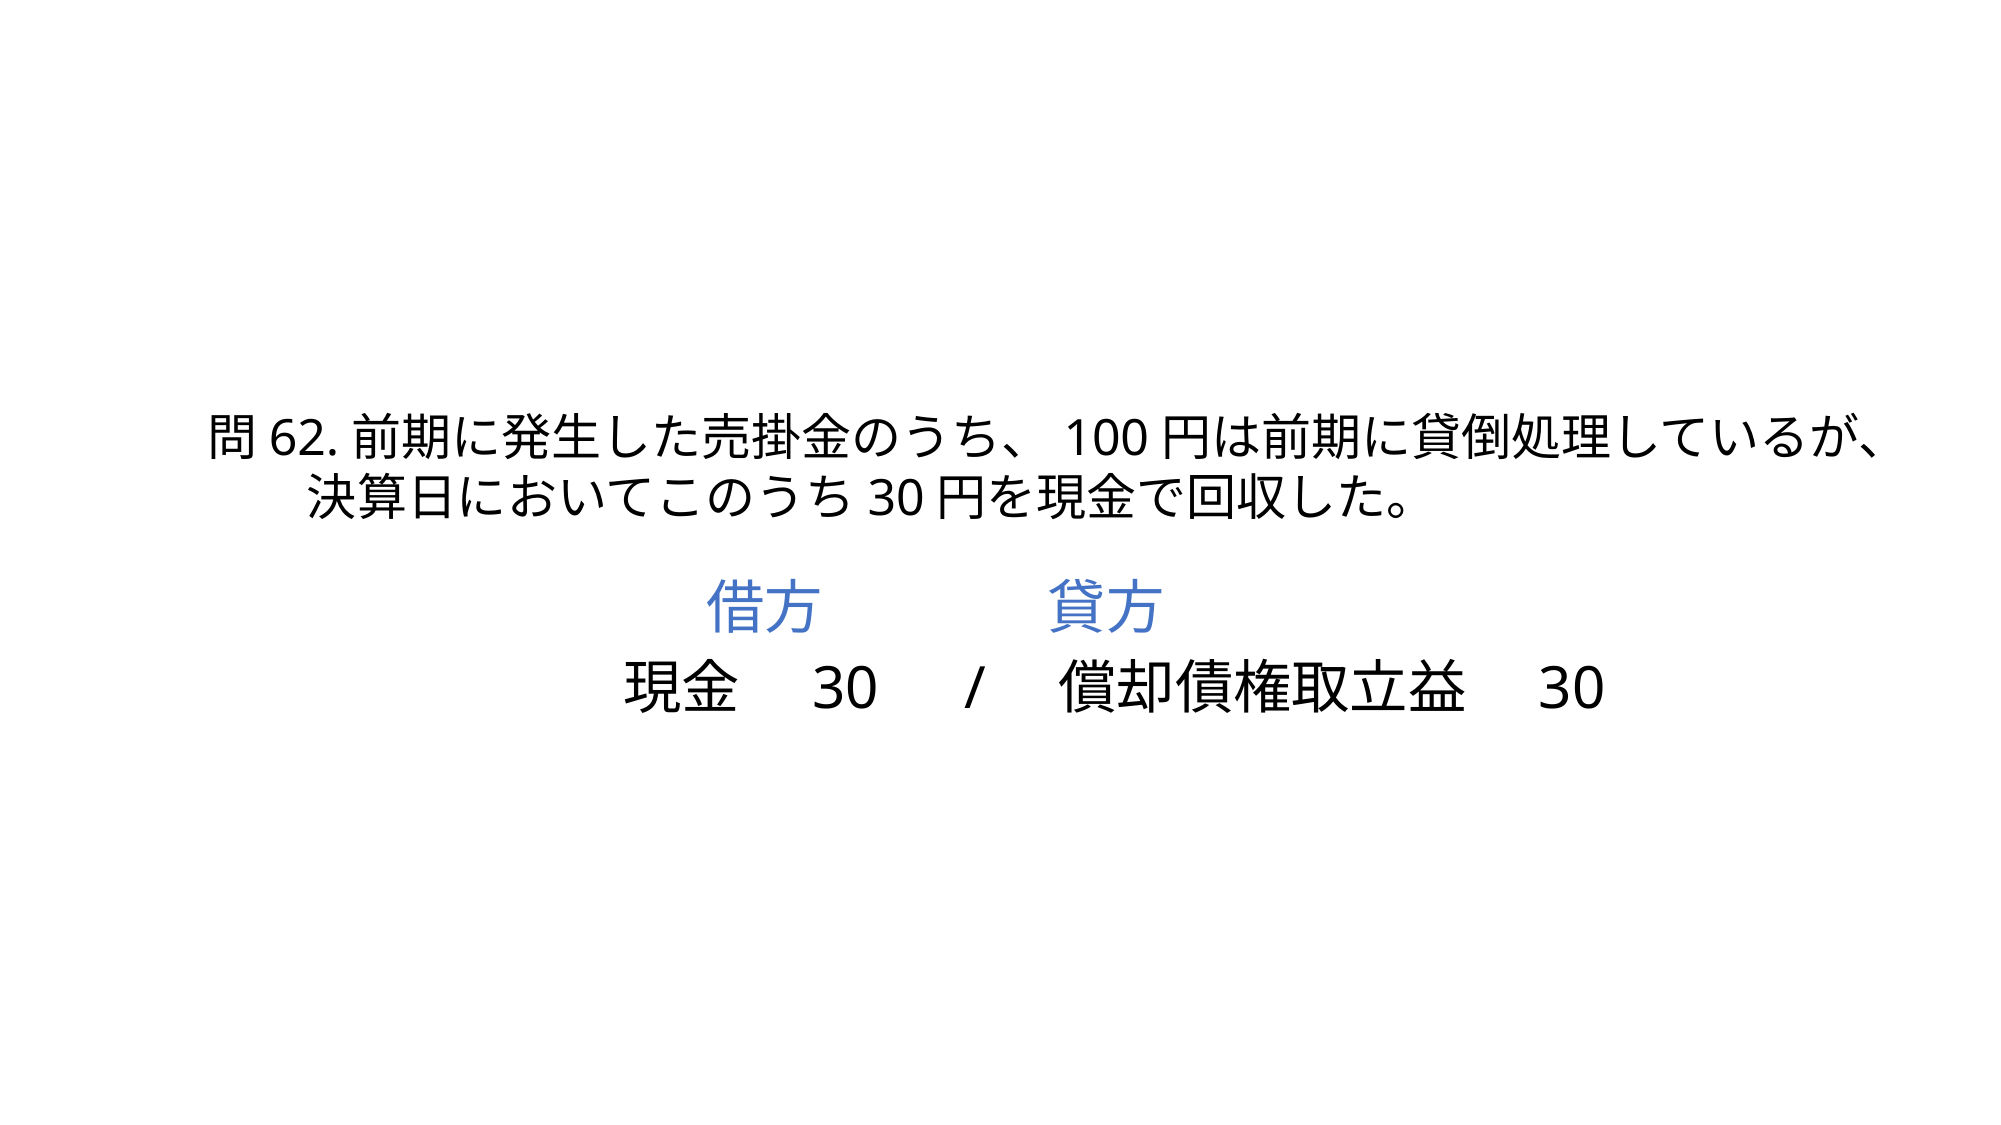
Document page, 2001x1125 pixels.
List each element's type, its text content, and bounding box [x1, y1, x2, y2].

text_box 問62.前期に発生した売掛金のうち、100円は前期に貸倒処理しているが、 決算日においてこのうち30円を現金で回収した。 [192, 398, 1940, 534]
text_box 借方 [691, 562, 866, 642]
text_box 現金 30 / 償却債権取立益 30 [608, 642, 1751, 728]
text_box 貸方 [1033, 562, 1207, 642]
